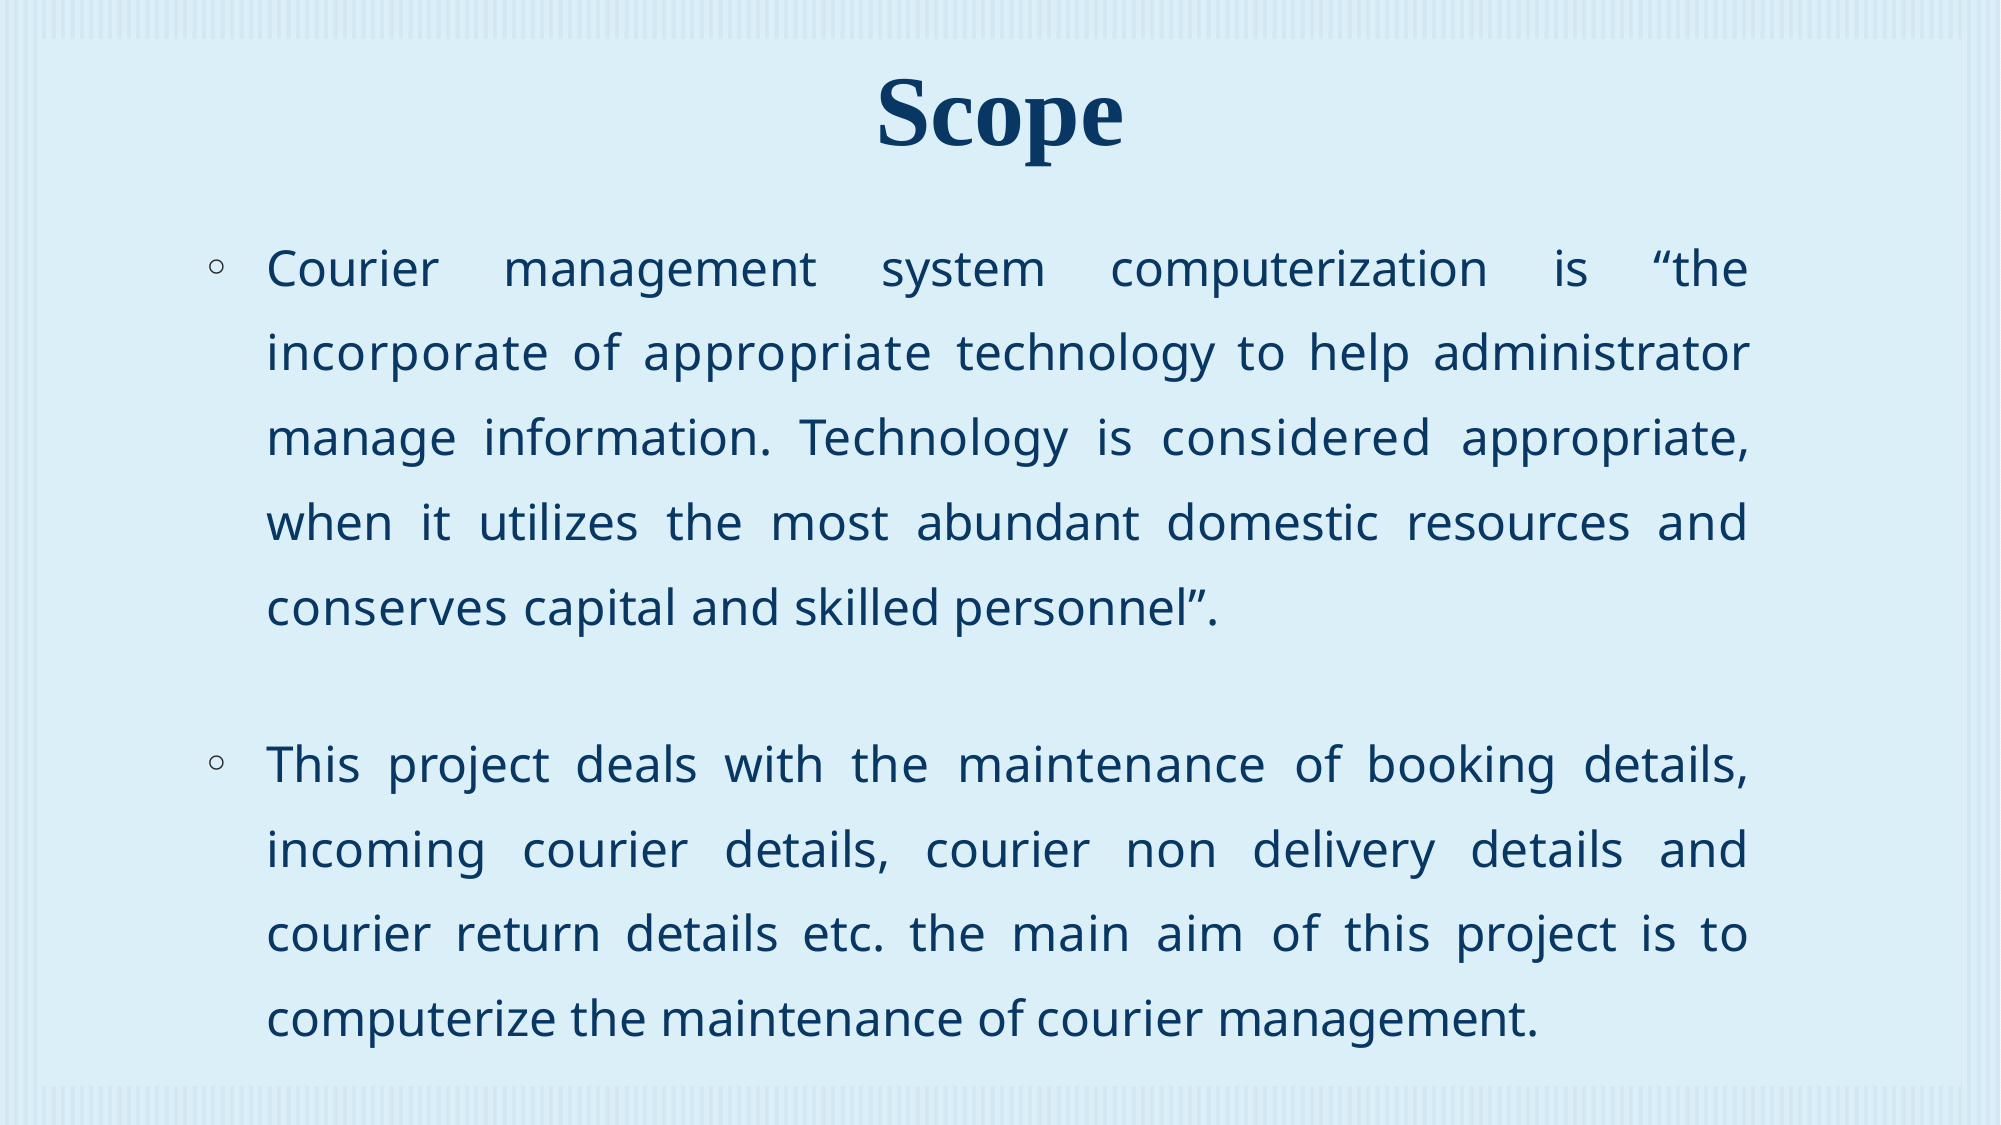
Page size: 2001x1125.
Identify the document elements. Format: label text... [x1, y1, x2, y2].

title Scope [137, 23, 1863, 203]
list Courier management system computerization is “the incorporate of appropriate technology to help administrator manage information. Technology is considered appropriate, when it utilizes the most abundant domestic resources and conserves capital and skilled personnel”. This project deals with the maintenance of booking details, incoming courier details, courier non delivery details and courier return details etc. the main aim of this project is to computerize the maintenance of courier management. [137, 203, 1863, 1074]
